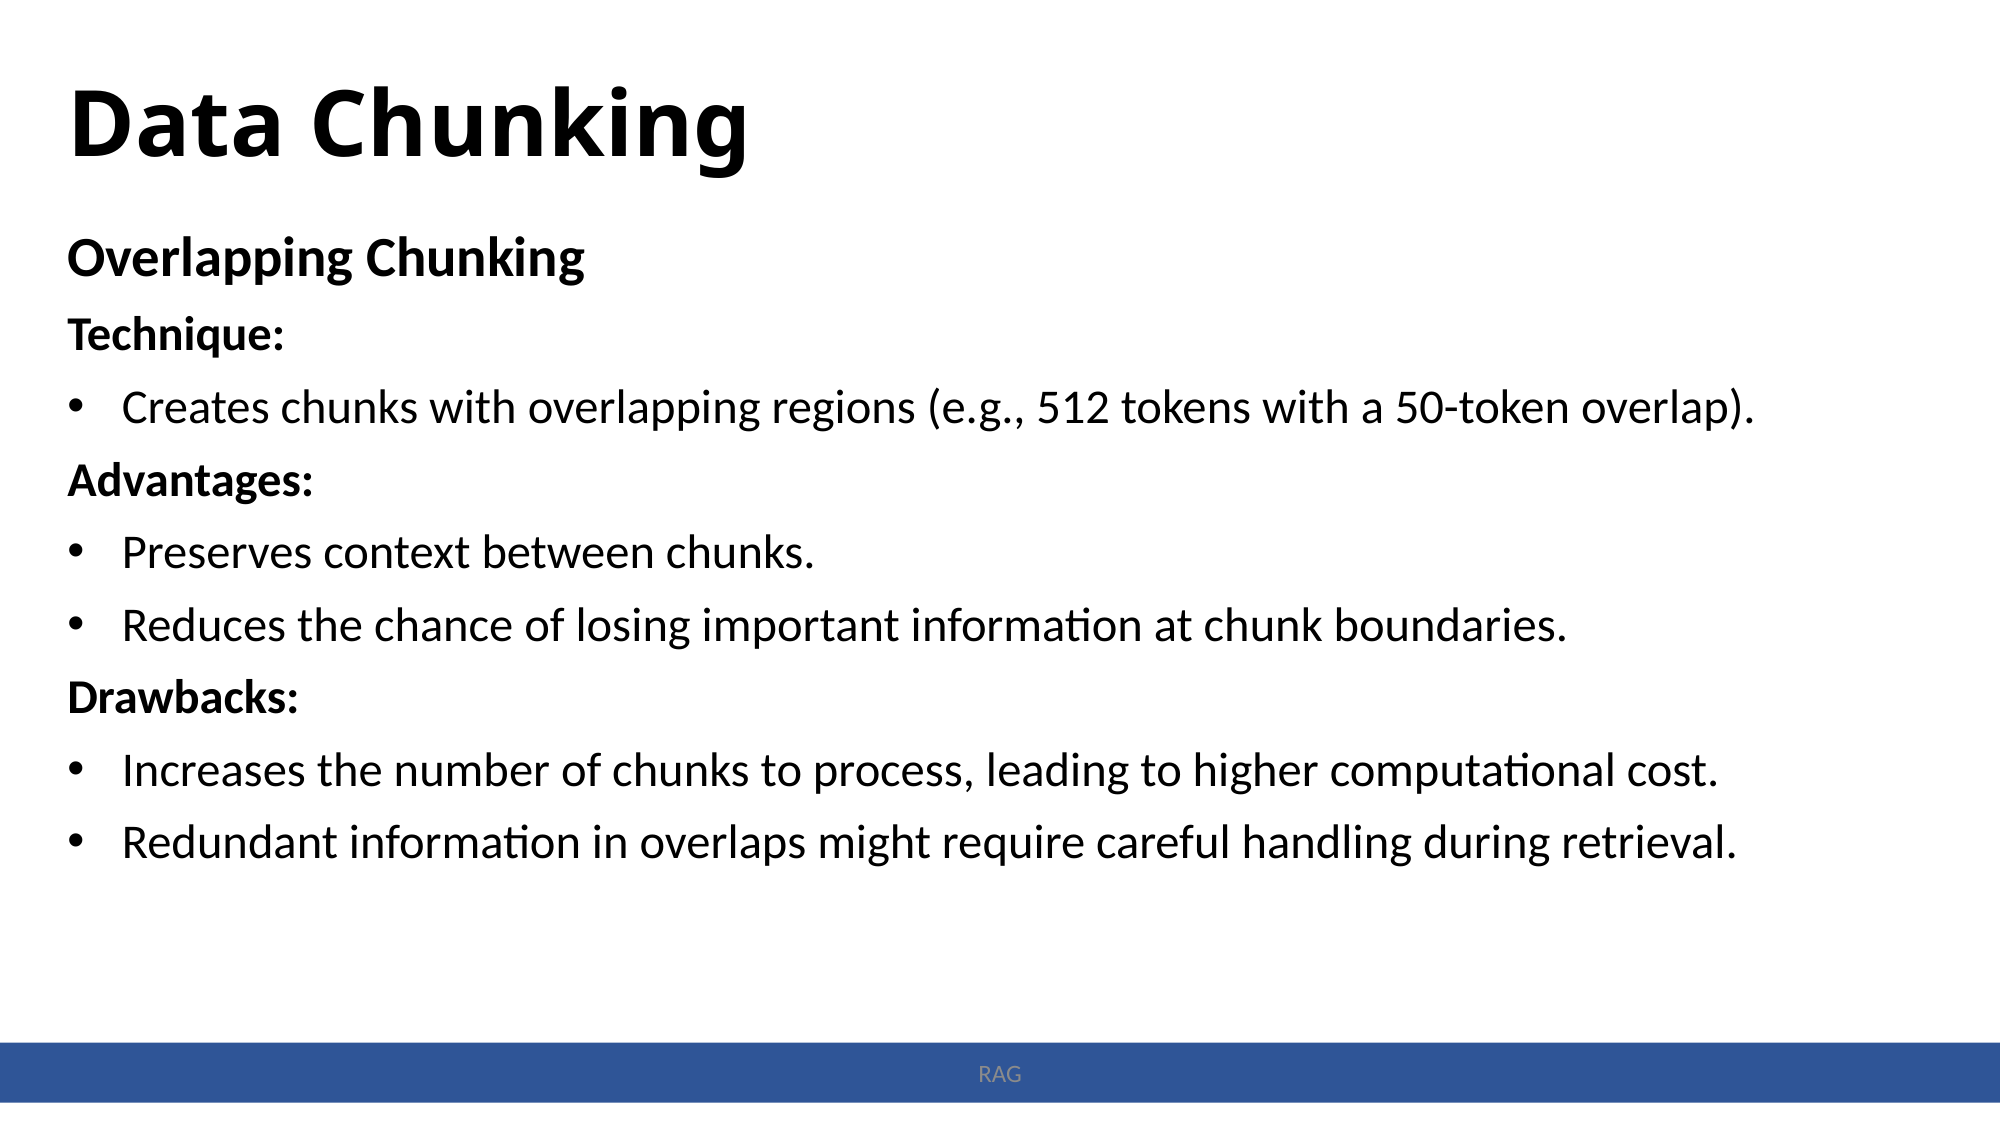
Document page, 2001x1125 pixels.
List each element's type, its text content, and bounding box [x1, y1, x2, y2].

list Overlapping Chunking Technique: Creates chunks with overlapping regions (e.g., 512 tokens with a 50-token overlap). Advantages: Preserves context between chunks. Reduces the chance of losing important information at chunk boundaries. Drawbacks: Increases the number of chunks to process, leading to higher computational cost. Redundant information in overlaps might require careful handling during retrieval. [52, 220, 1778, 1014]
title Data Chunking [52, 68, 1778, 184]
